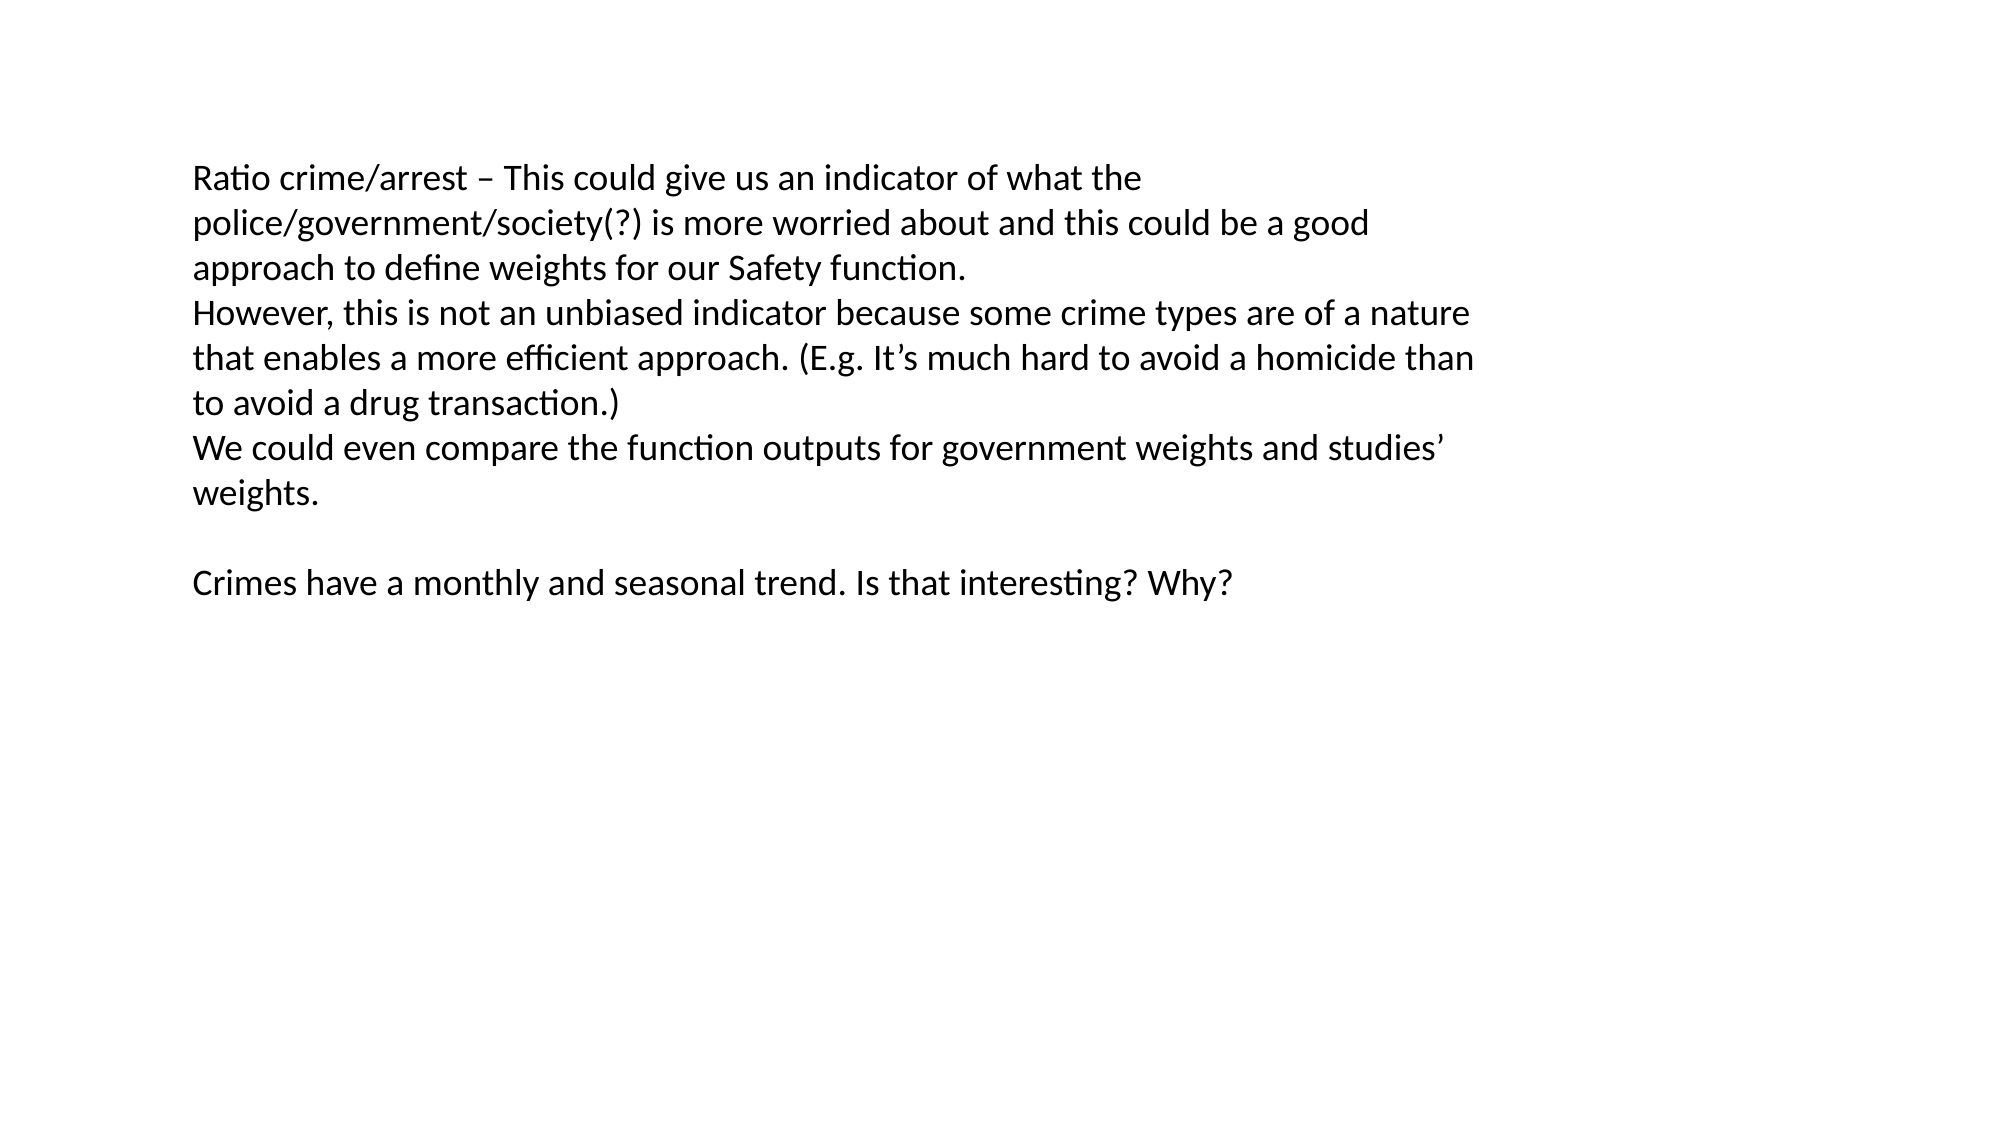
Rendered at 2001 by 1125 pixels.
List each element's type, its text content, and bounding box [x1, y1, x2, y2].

text_box Ratio crime/arrest – This could give us an indicator of what the police/government/society(?) is more worried about and this could be a good approach to define weights for our Safety function. However, this is not an unbiased indicator because some crime types are of a nature that enables a more efficient approach. (E.g. It’s much hard to avoid a homicide than to avoid a drug transaction.) We could even compare the function outputs for government weights and studies’ weights. Crimes have a monthly and seasonal trend. Is that interesting? Why? [177, 145, 1500, 926]
